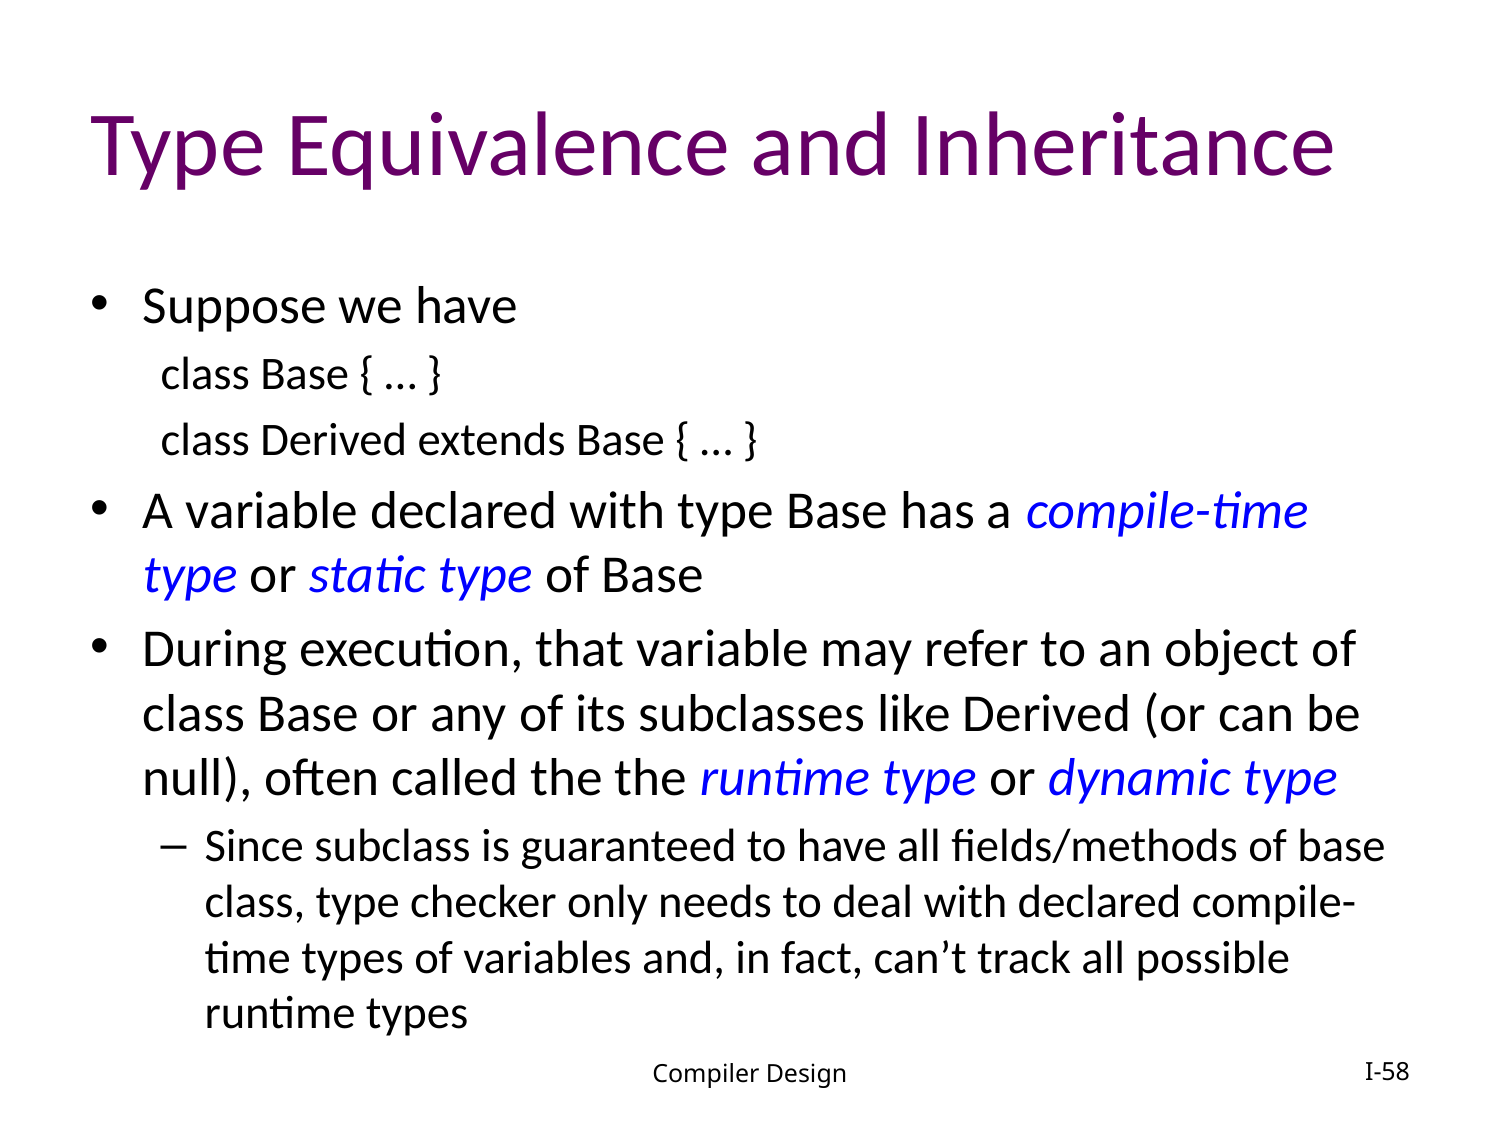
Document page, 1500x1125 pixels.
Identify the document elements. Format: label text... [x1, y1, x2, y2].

footer Compiler Design [512, 1042, 988, 1103]
list Suppose we have class Base { … } class Derived extends Base { … } A variable declared with type Base has a compile-time type or static type of Base During execution, that variable may refer to an object of class Base or any of its subclasses like Derived (or can be null), often called the the runtime type or dynamic type Since subclass is guaranteed to have all fields/methods of base class, type checker only needs to deal with declared compile-time types of variables and, in fact, can’t track all possible runtime types [75, 262, 1425, 1063]
slide_number I-58 [1074, 1042, 1425, 1103]
title Type Equivalence and Inheritance [75, 45, 1425, 233]
